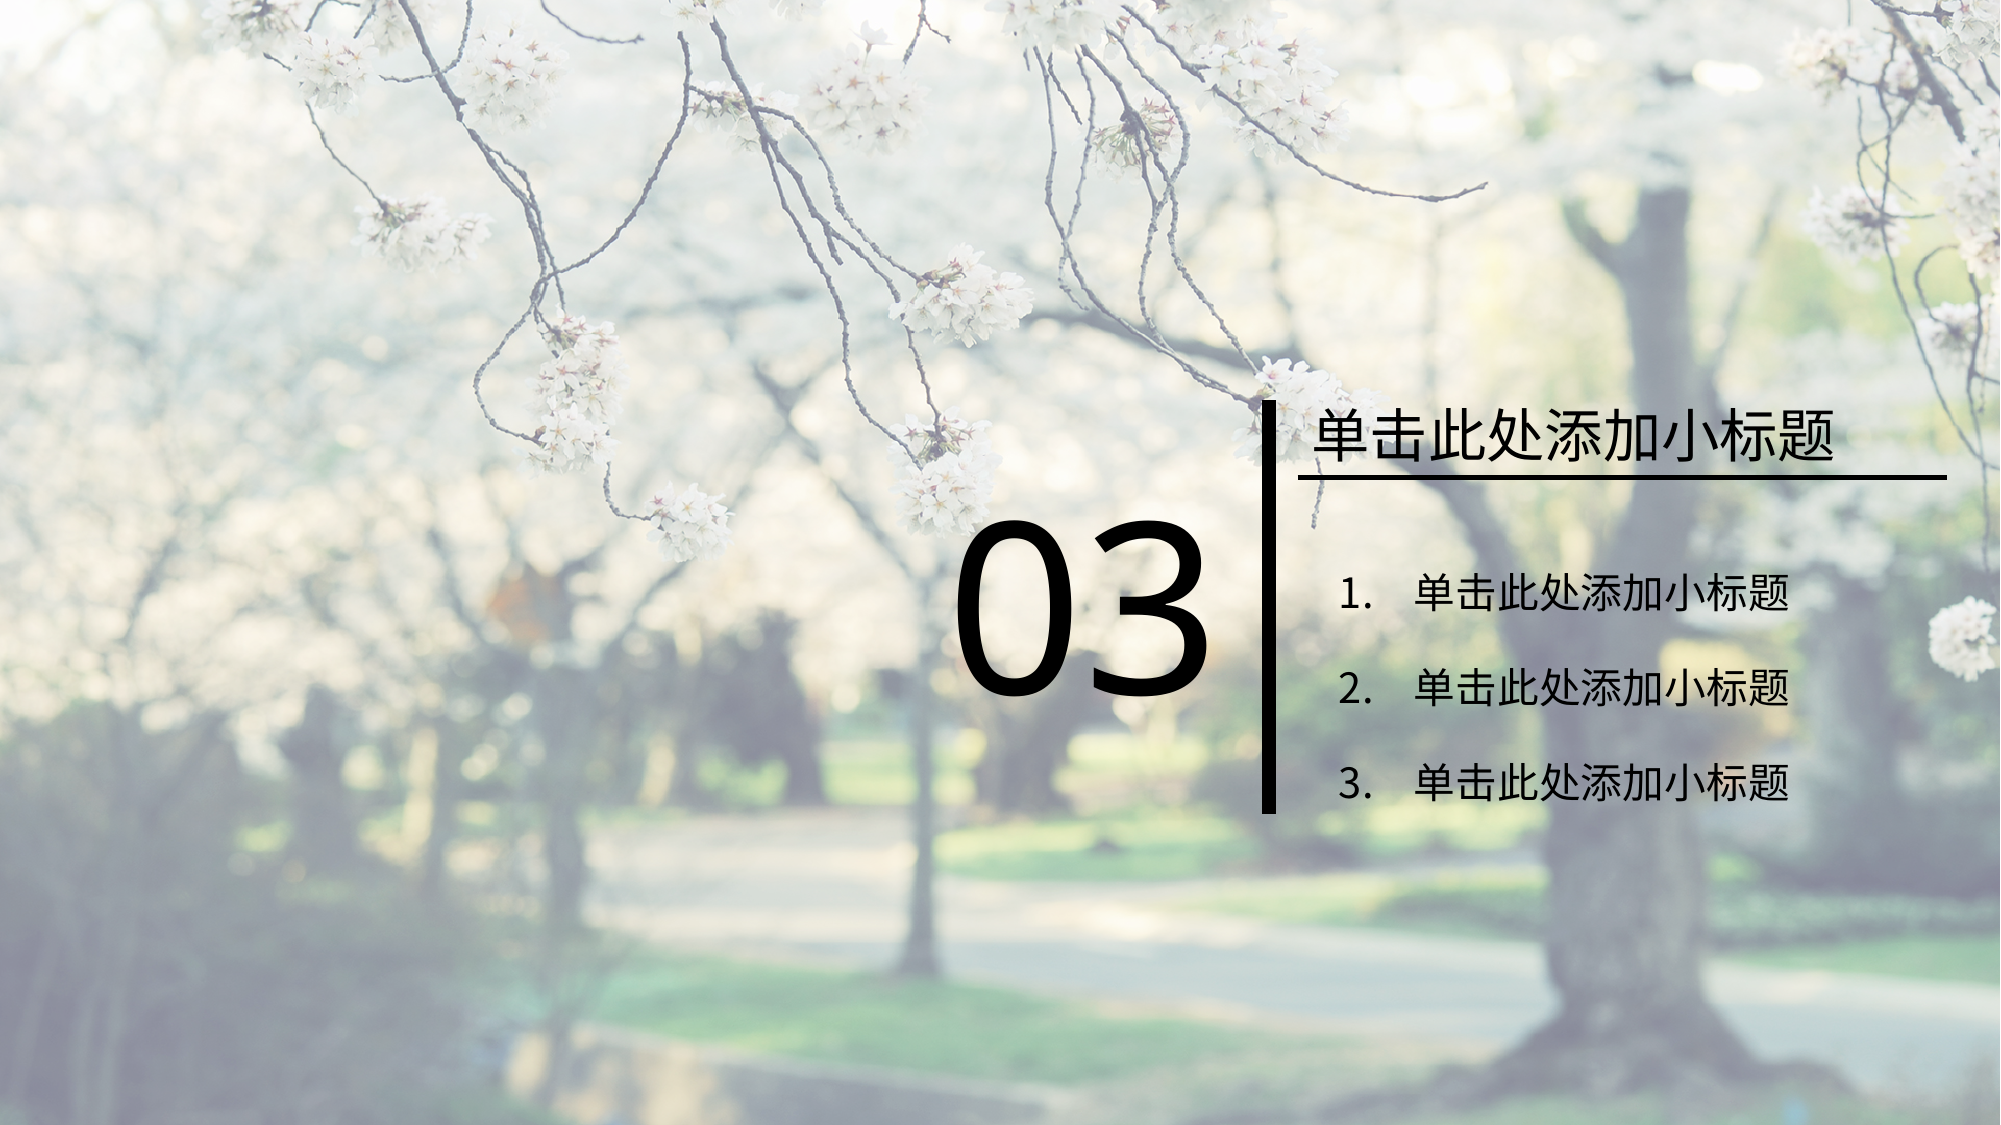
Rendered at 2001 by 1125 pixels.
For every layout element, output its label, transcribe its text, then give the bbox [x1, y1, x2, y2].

text_box [0, 0, 2000, 1125]
text_box 03 [929, 447, 1239, 750]
text_box 单击此处添加小标题 单击此处添加小标题 单击此处添加小标题 [1324, 514, 1851, 815]
text_box 单击此处添加小标题 [1297, 392, 1888, 477]
